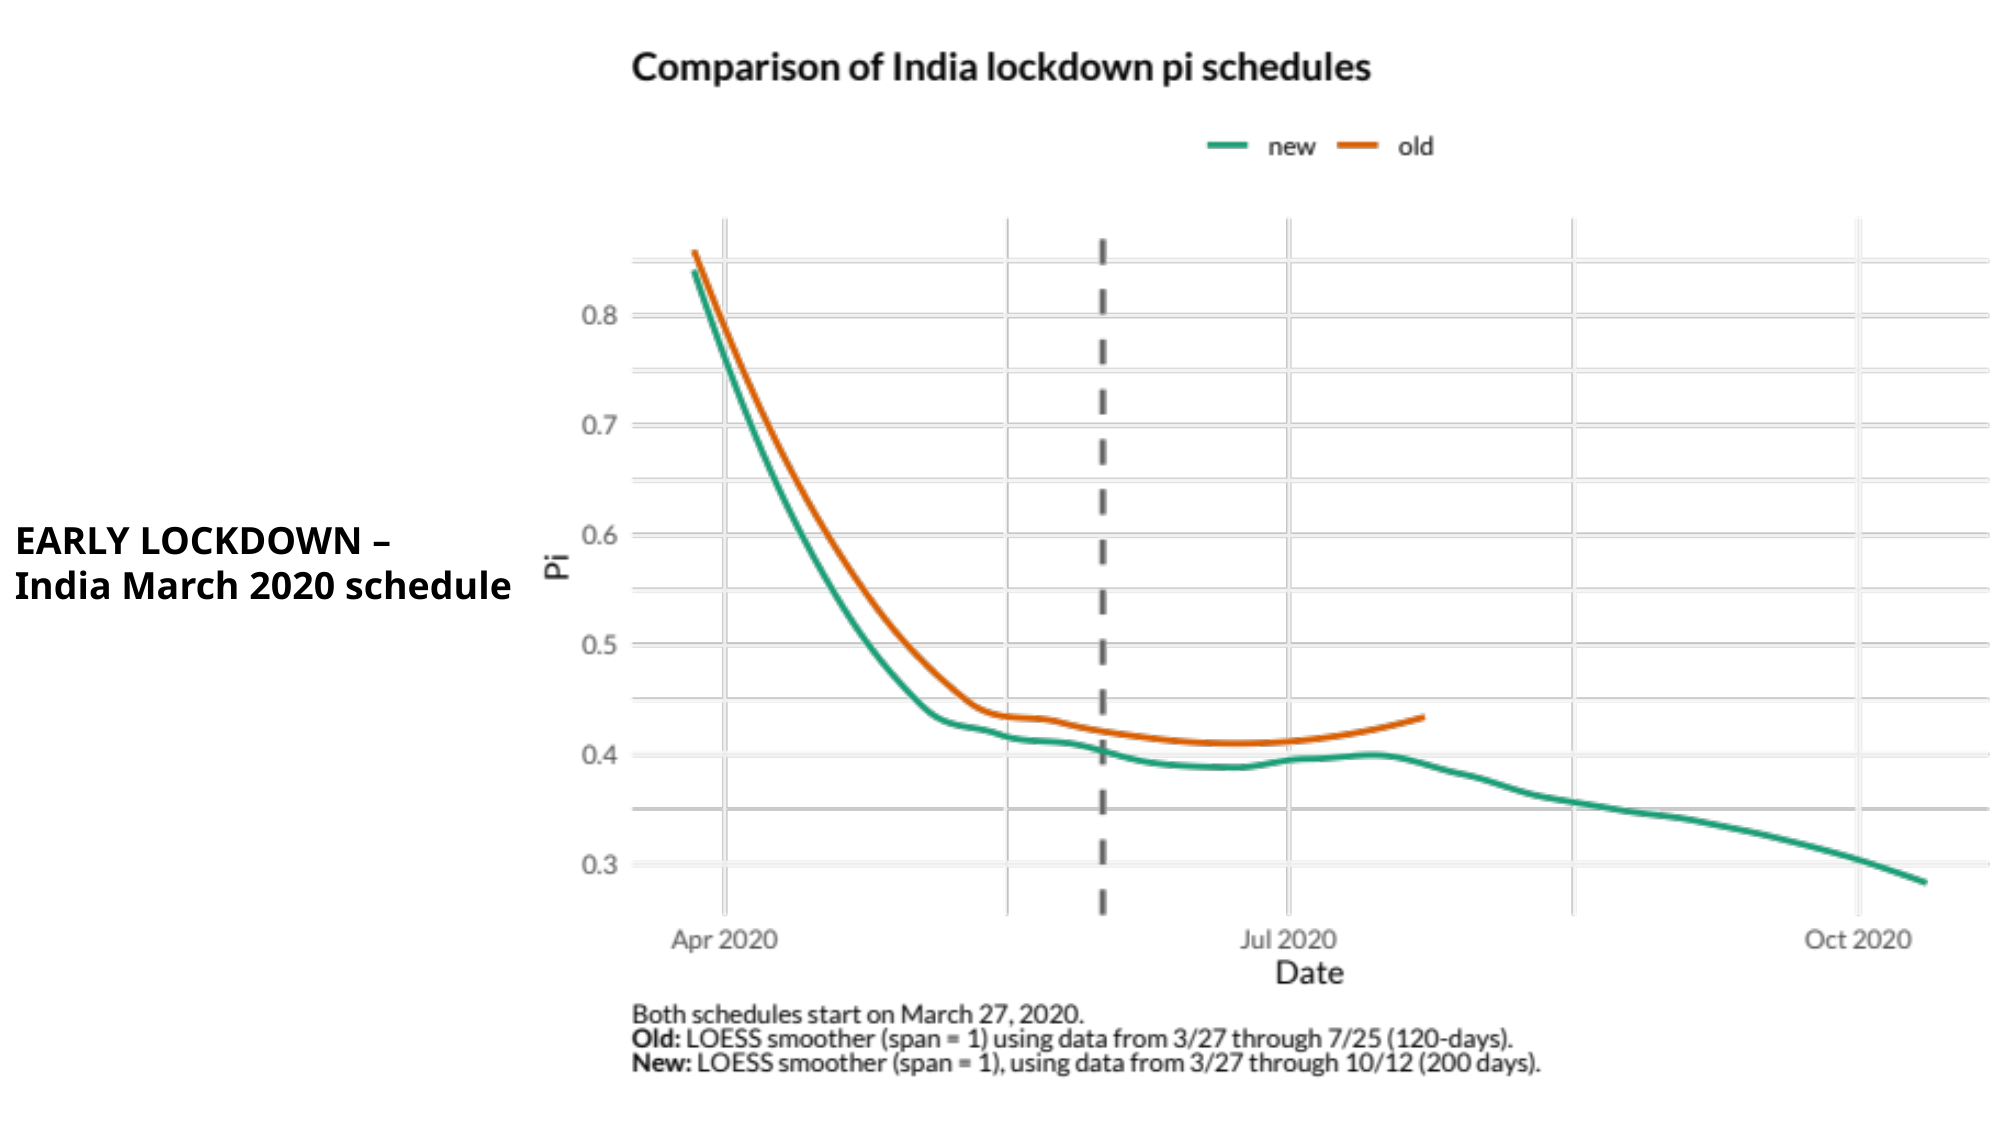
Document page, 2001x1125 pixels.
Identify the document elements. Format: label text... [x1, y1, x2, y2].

text_box EARLY LOCKDOWN – India March 2020 schedule [0, 509, 529, 615]
picture [529, 37, 2000, 1088]
